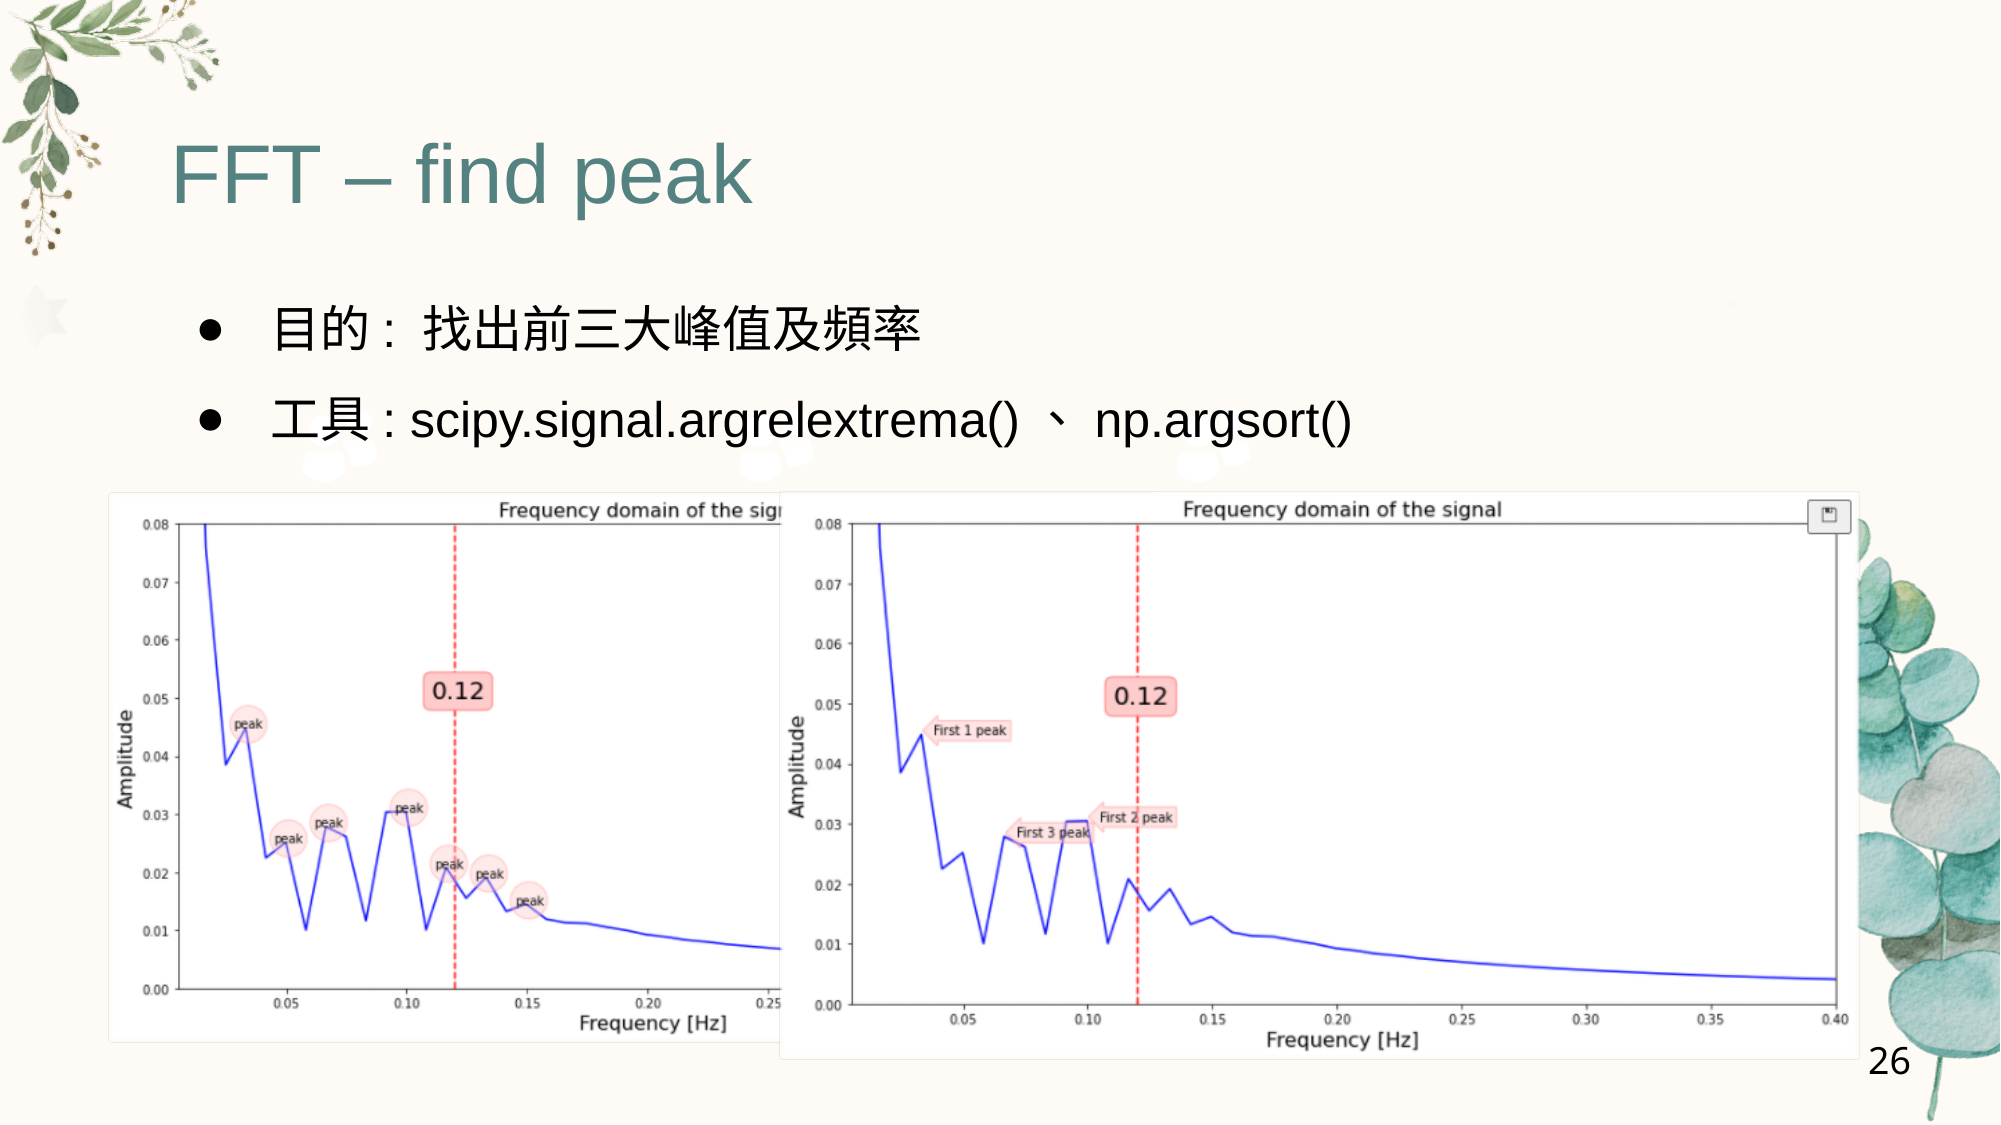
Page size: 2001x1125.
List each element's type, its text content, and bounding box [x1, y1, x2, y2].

title FFT – find peak [257, 117, 1845, 223]
picture [0, 0, 2001, 1125]
list 目的: 找出前三大峰值及頻率 工具: scipy.signal.argrelextrema()、np.argsort() [155, 252, 1845, 452]
